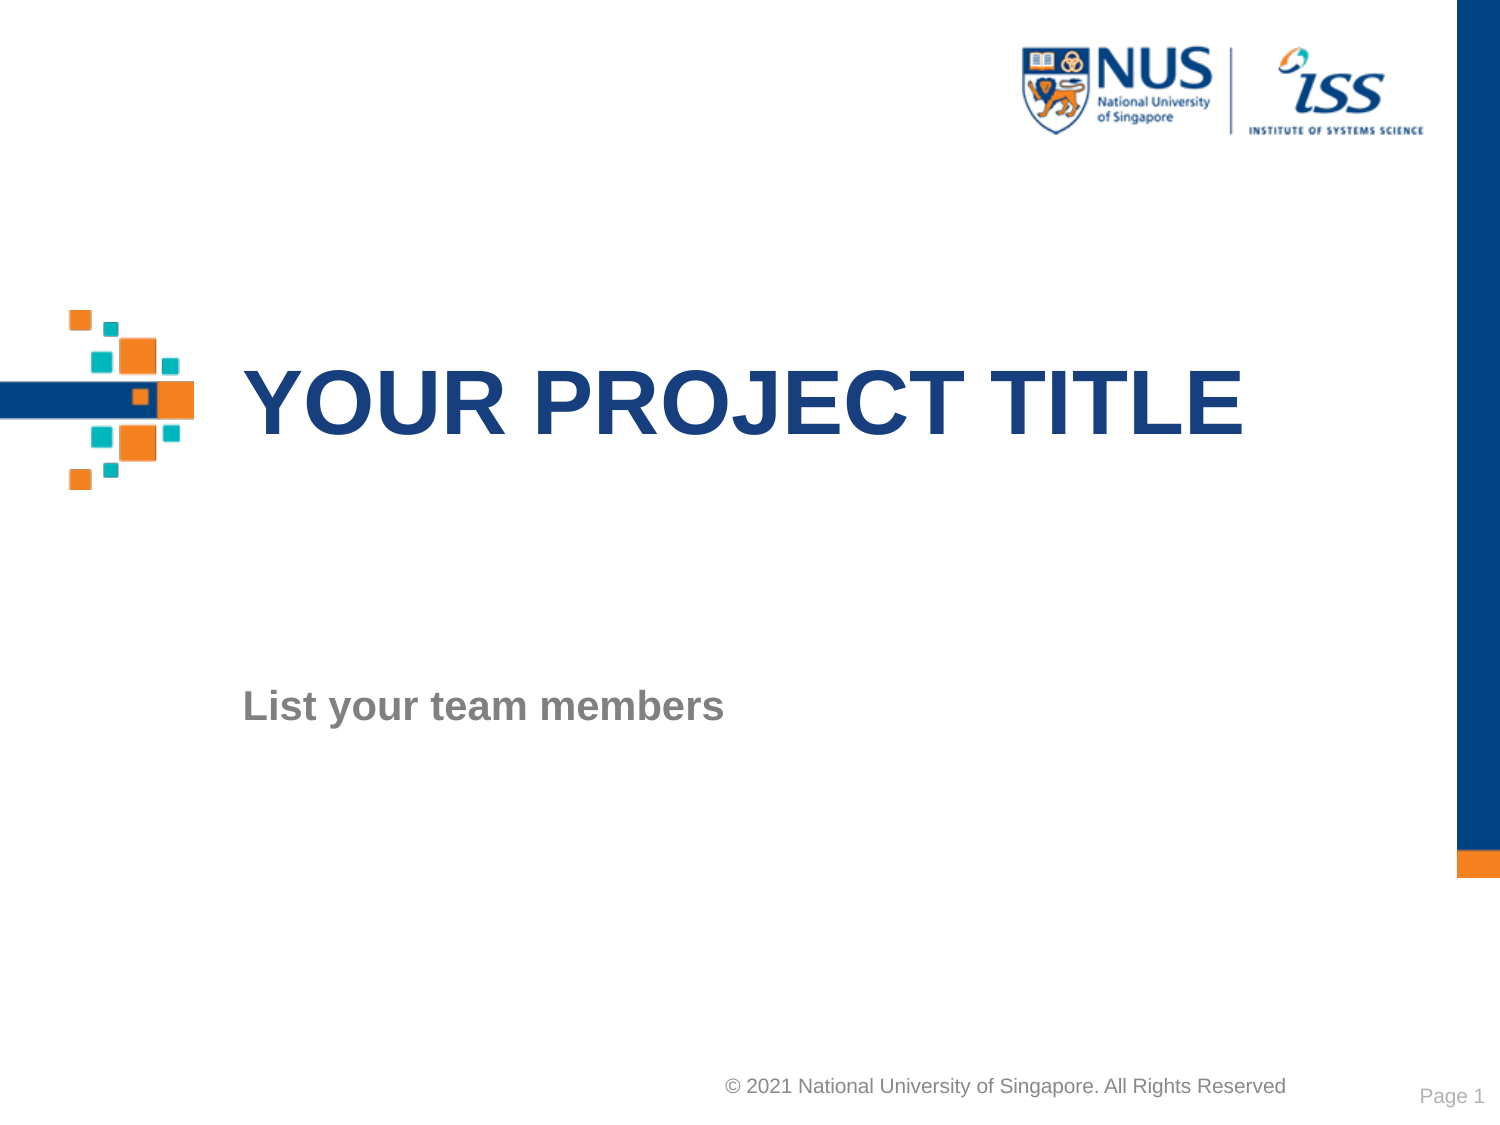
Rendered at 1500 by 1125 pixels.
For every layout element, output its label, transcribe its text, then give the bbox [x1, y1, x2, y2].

picture [984, 0, 1500, 878]
slide_number Page 1 [1312, 1065, 1500, 1125]
list List your team members [227, 677, 1351, 744]
picture [0, 310, 194, 490]
title Your project title [227, 348, 1444, 558]
